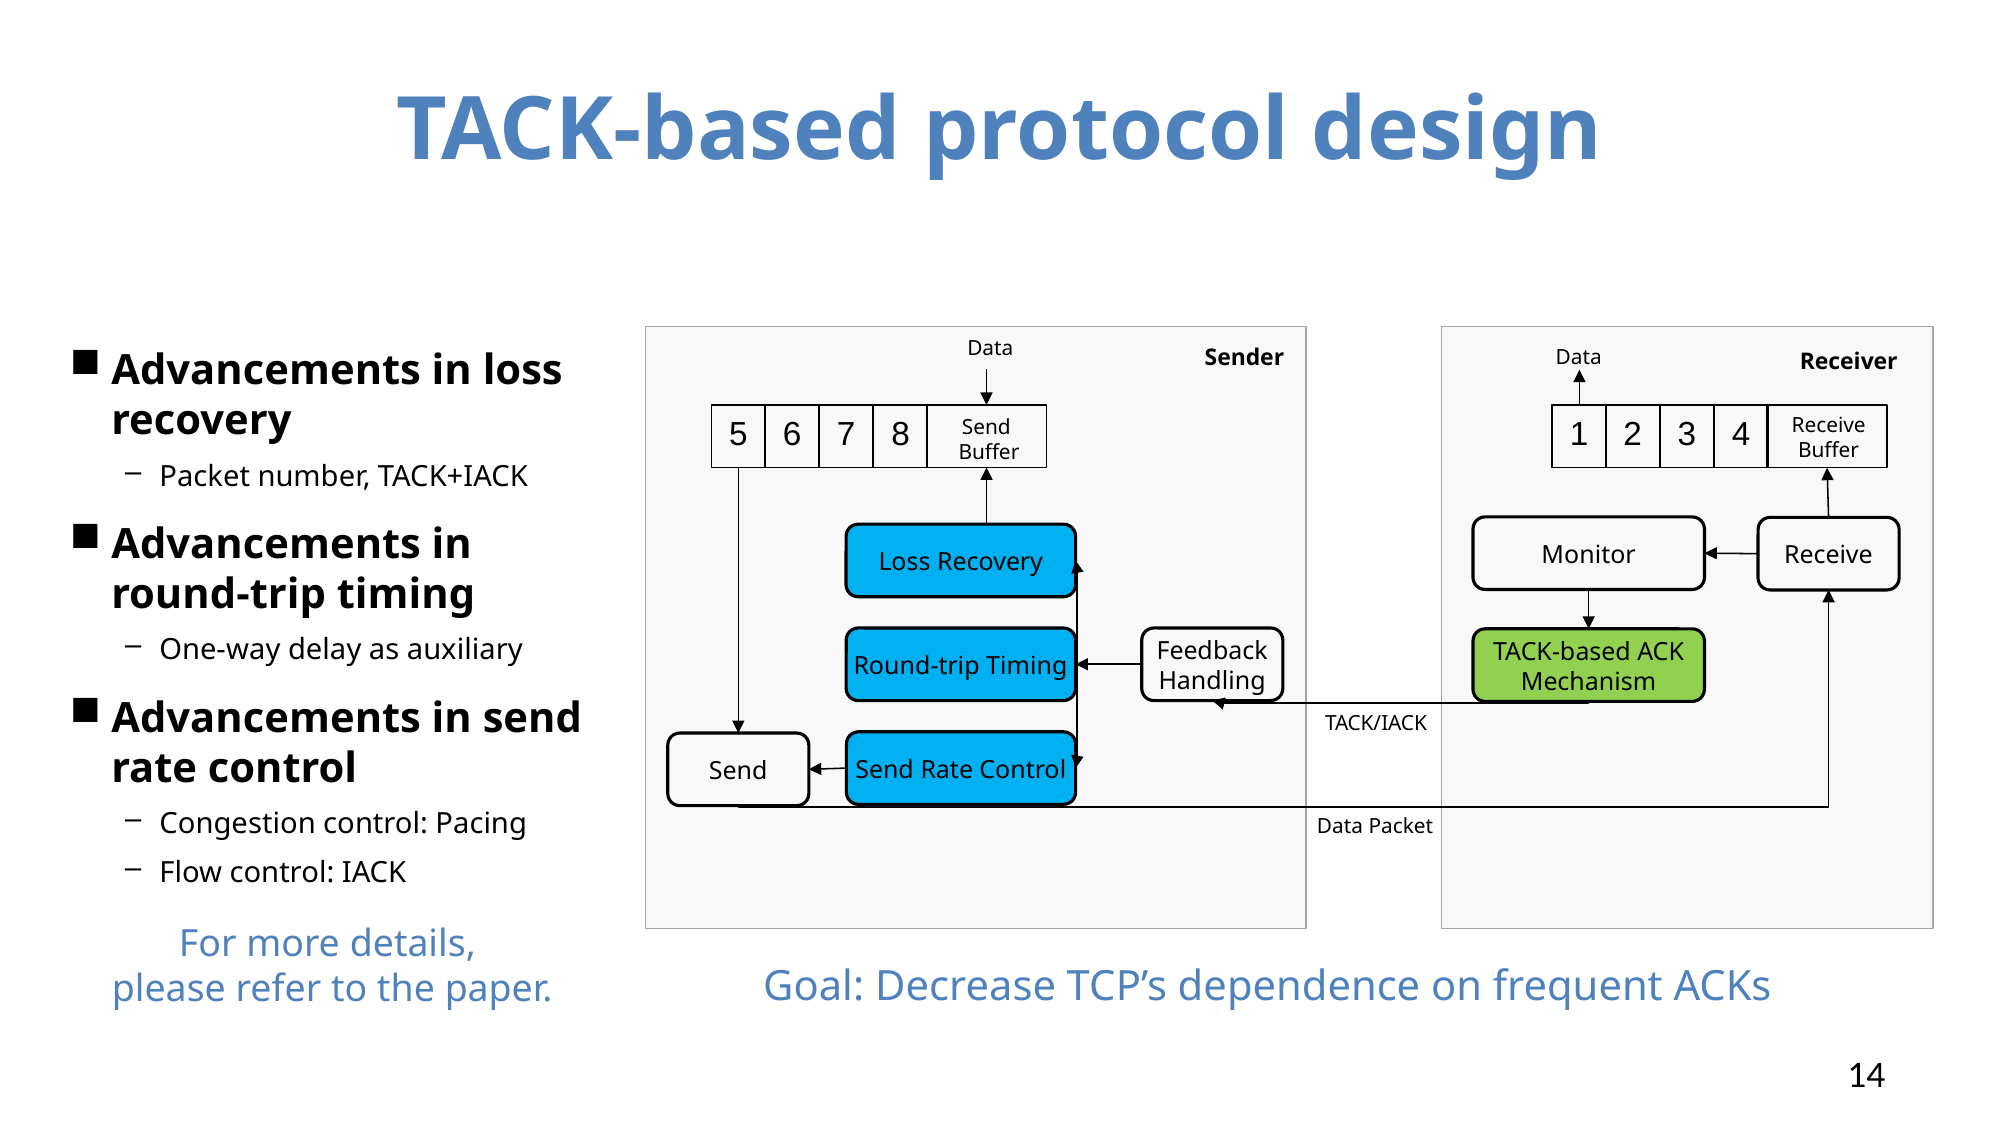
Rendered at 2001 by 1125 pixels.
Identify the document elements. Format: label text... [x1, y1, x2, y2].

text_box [1175, 152, 1392, 1125]
text_box Send Rate Control [846, 731, 1076, 805]
text_box TACK-based ACK Mechanism [1472, 628, 1705, 702]
text_box Loss Recovery [846, 524, 1076, 597]
text_box Goal: Decrease TCP’s dependence on frequent ACKs [1397, 951, 1787, 1017]
text_box Goal: Decrease TCP’s dependence on frequent ACKs [748, 951, 1170, 1017]
slide_number 14 [1433, 1042, 1900, 1103]
text_box Data [952, 327, 1029, 367]
text_box Data [1540, 336, 1617, 377]
text_box [645, 326, 1170, 929]
text_box Round-trip Timing [846, 627, 1071, 701]
text_box [1441, 326, 1934, 929]
title TACK-based protocol design [99, 30, 1900, 219]
text_box Advancements in loss recovery Packet number, TACK+IACK Advancements in round-trip timing One-way delay as auxiliary Advancements in send rate control Congestion control: Pacing Flow control: IACK [56, 336, 608, 916]
text_box Data Packet [1406, 805, 1449, 846]
text_box Send [667, 732, 809, 806]
text_box Receive [1758, 517, 1900, 590]
text_box TACK/IACK [1406, 702, 1442, 742]
text_box Receiver [1785, 339, 1913, 382]
text_box For more details, please refer to the paper. [61, 911, 603, 1017]
text_box Feedback Handling [1141, 627, 1170, 701]
text_box Monitor [1472, 516, 1705, 590]
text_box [711, 404, 1047, 468]
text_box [1551, 404, 1888, 468]
